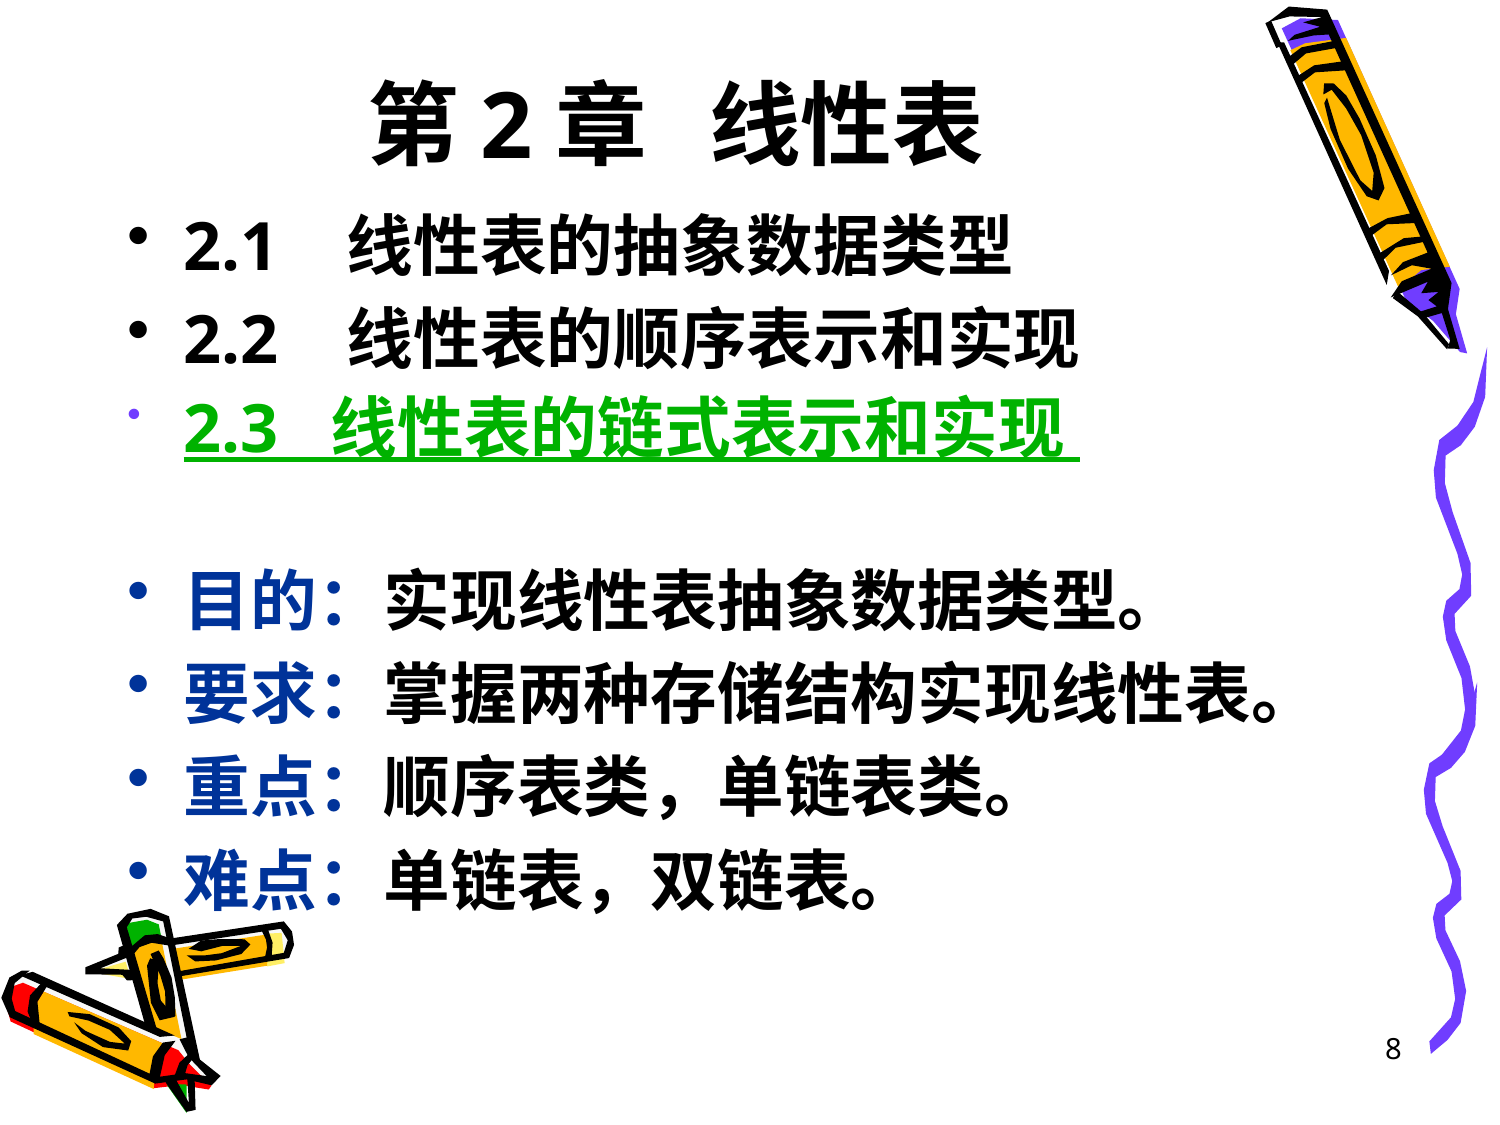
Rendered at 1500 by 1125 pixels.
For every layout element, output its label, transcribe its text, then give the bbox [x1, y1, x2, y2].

list 2.1 线性表的抽象数据类型 2.2 线性表的顺序表示和实现 2.3 线性表的链式表示和实现 目的：实现线性表抽象数据类型。 要求：掌握两种存储结构实现线性表。 重点：顺序表类，单链表类。 难点：单链表，双链表。 [112, 196, 1375, 1094]
slide_number 8 [1104, 1022, 1418, 1099]
title 第2章 线性表 [112, 42, 1240, 185]
